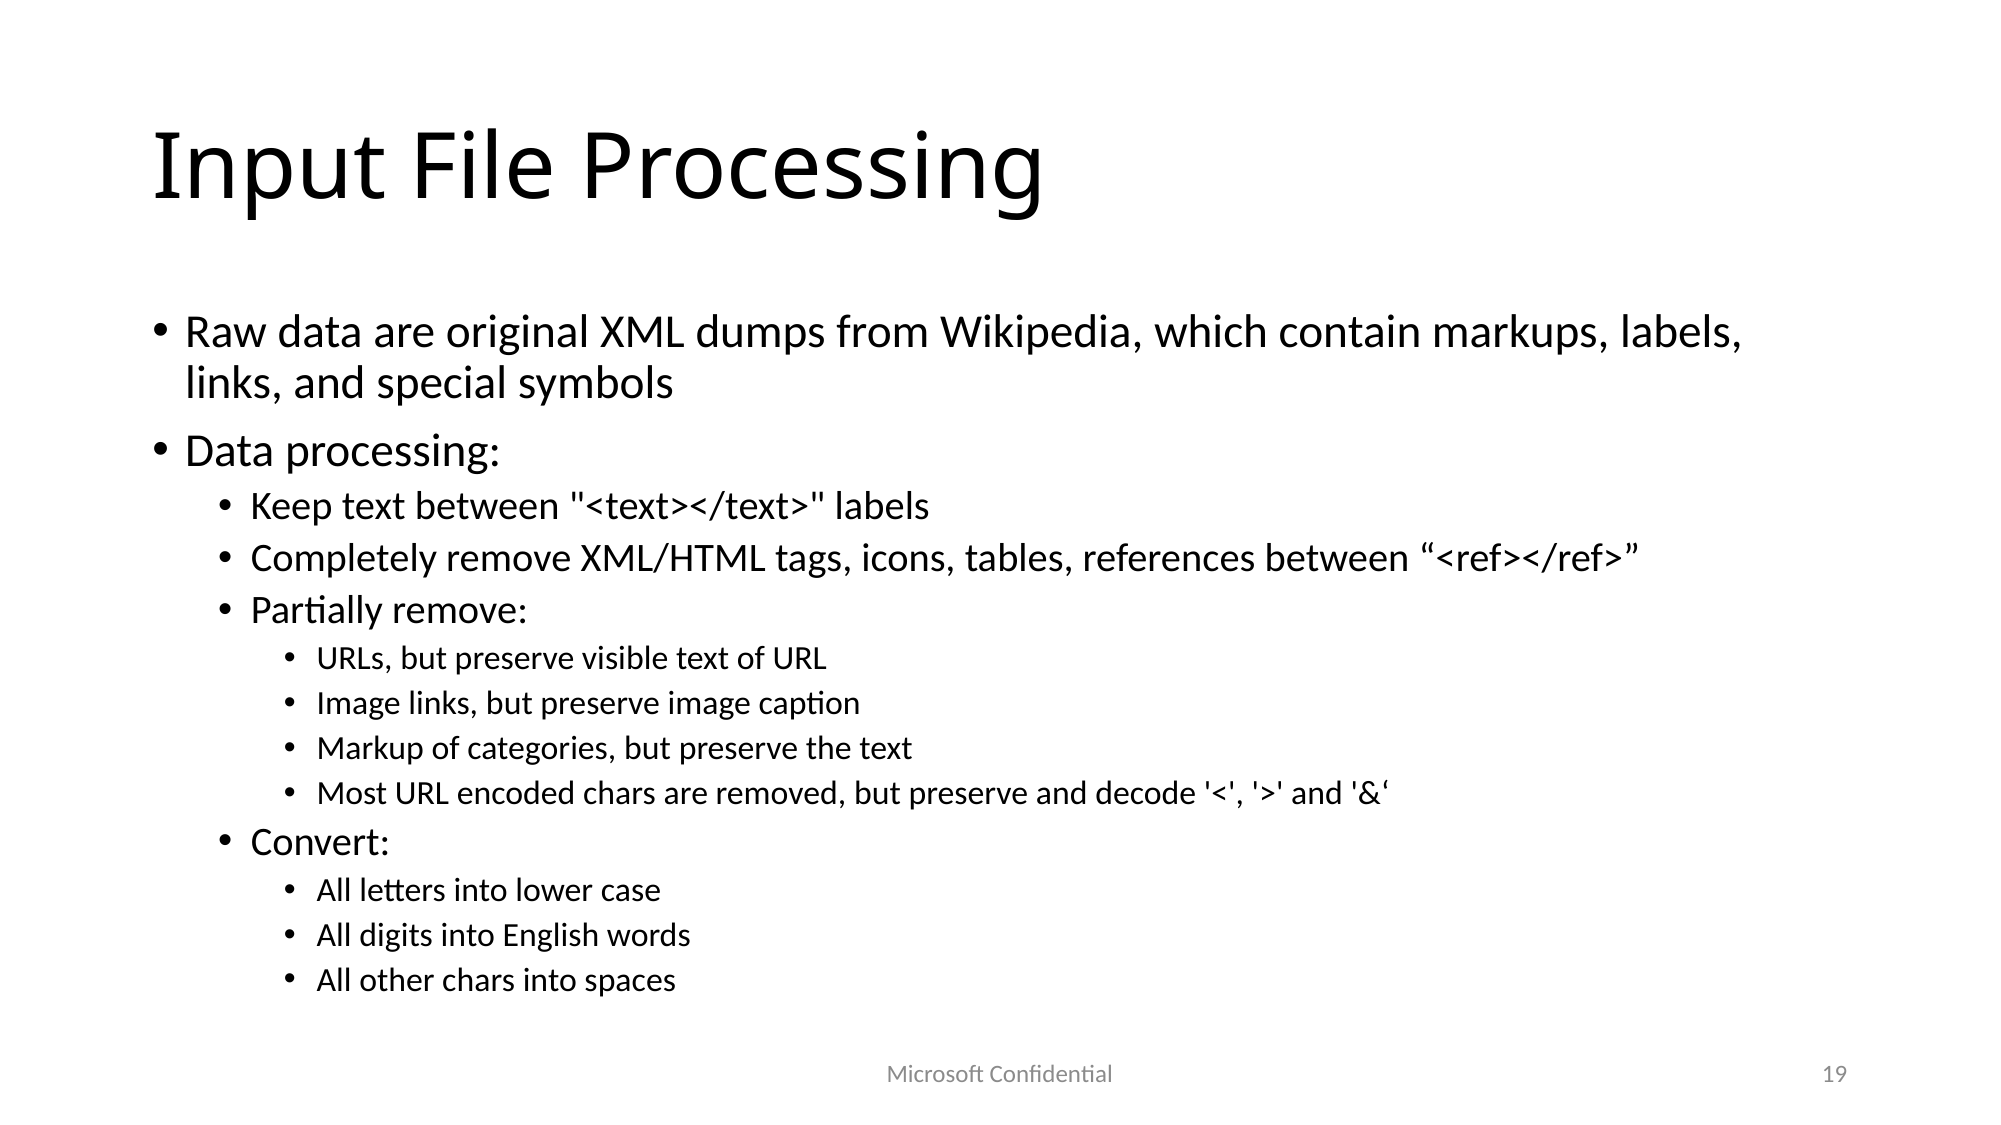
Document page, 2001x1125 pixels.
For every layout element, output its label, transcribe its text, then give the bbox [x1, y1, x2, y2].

title Input File Processing [137, 59, 1863, 278]
slide_number 19 [1412, 1042, 1863, 1103]
list Raw data are original XML dumps from Wikipedia, which contain markups, labels, links, and special symbols Data processing: Keep text between "<text></text>" labels Completely remove XML/HTML tags, icons, tables, references between “<ref></ref>” Partially remove: URLs, but preserve visible text of URL Image links, but preserve image caption Markup of categories, but preserve the text Most URL encoded chars are removed, but preserve and decode '<', '>' and '&‘ Convert: All letters into lower case All digits into English words All other chars into spaces [137, 299, 1863, 1014]
footer Microsoft Confidential [662, 1042, 1338, 1103]
